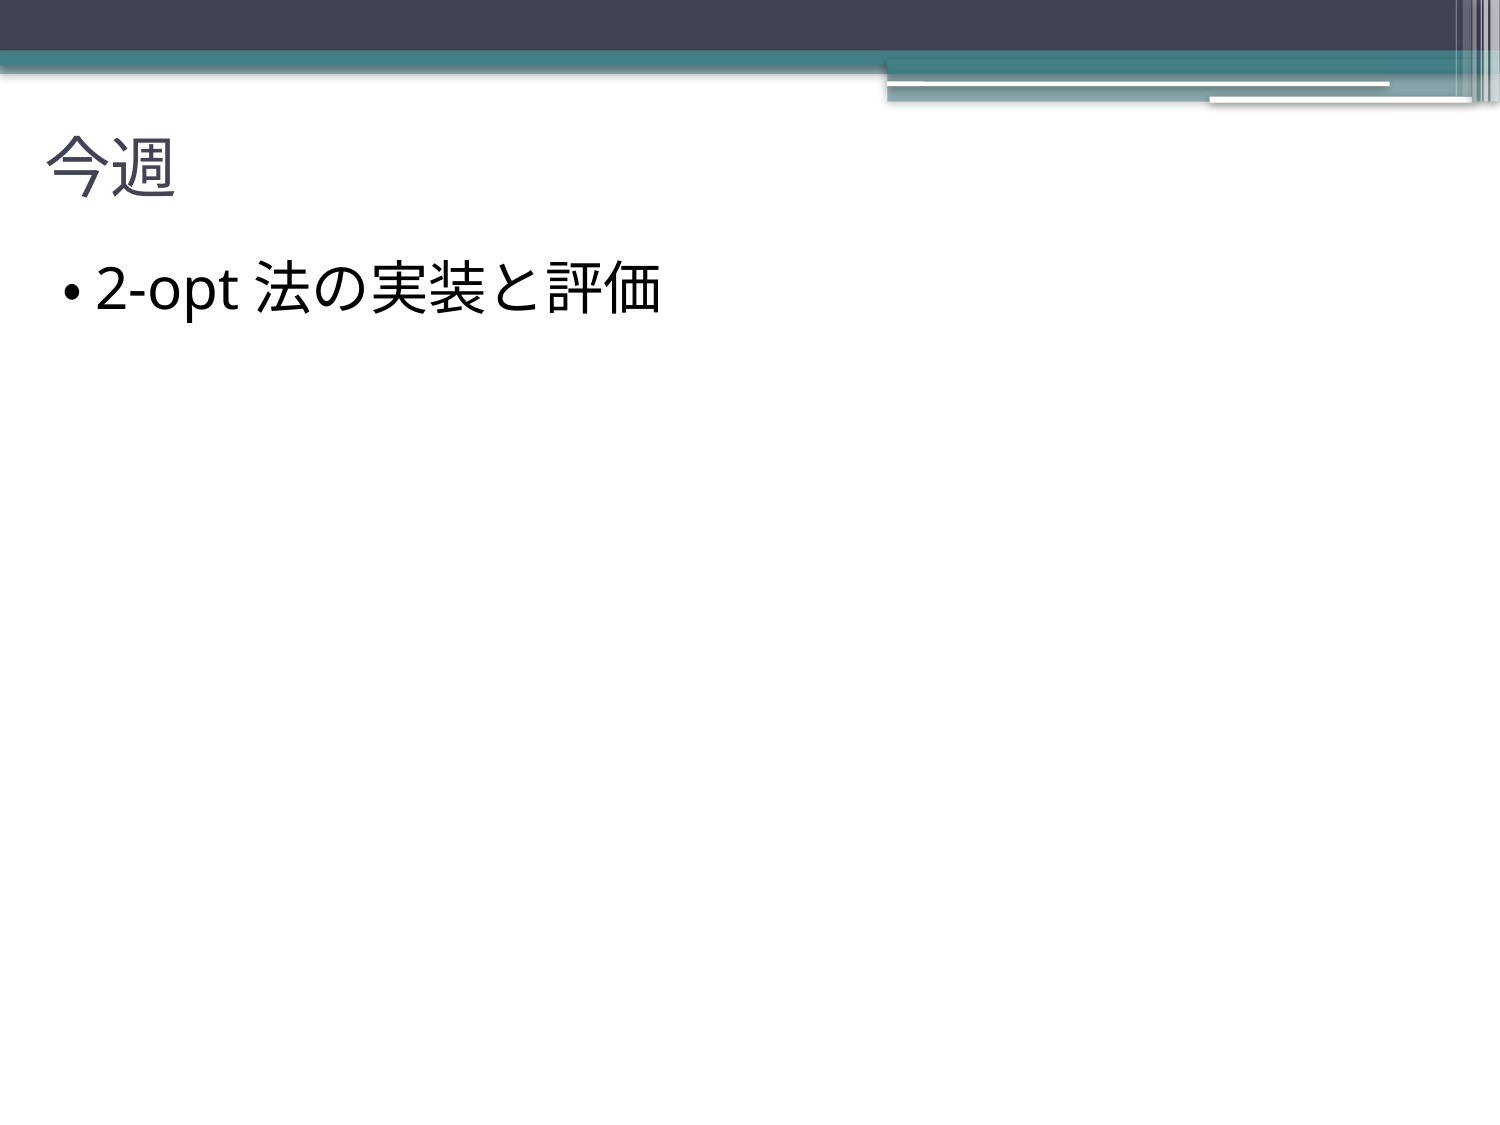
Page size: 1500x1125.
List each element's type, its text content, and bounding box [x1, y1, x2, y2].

title 今週 [29, 78, 1380, 243]
list ・2-opt法の実装と評価 [29, 243, 1471, 1079]
